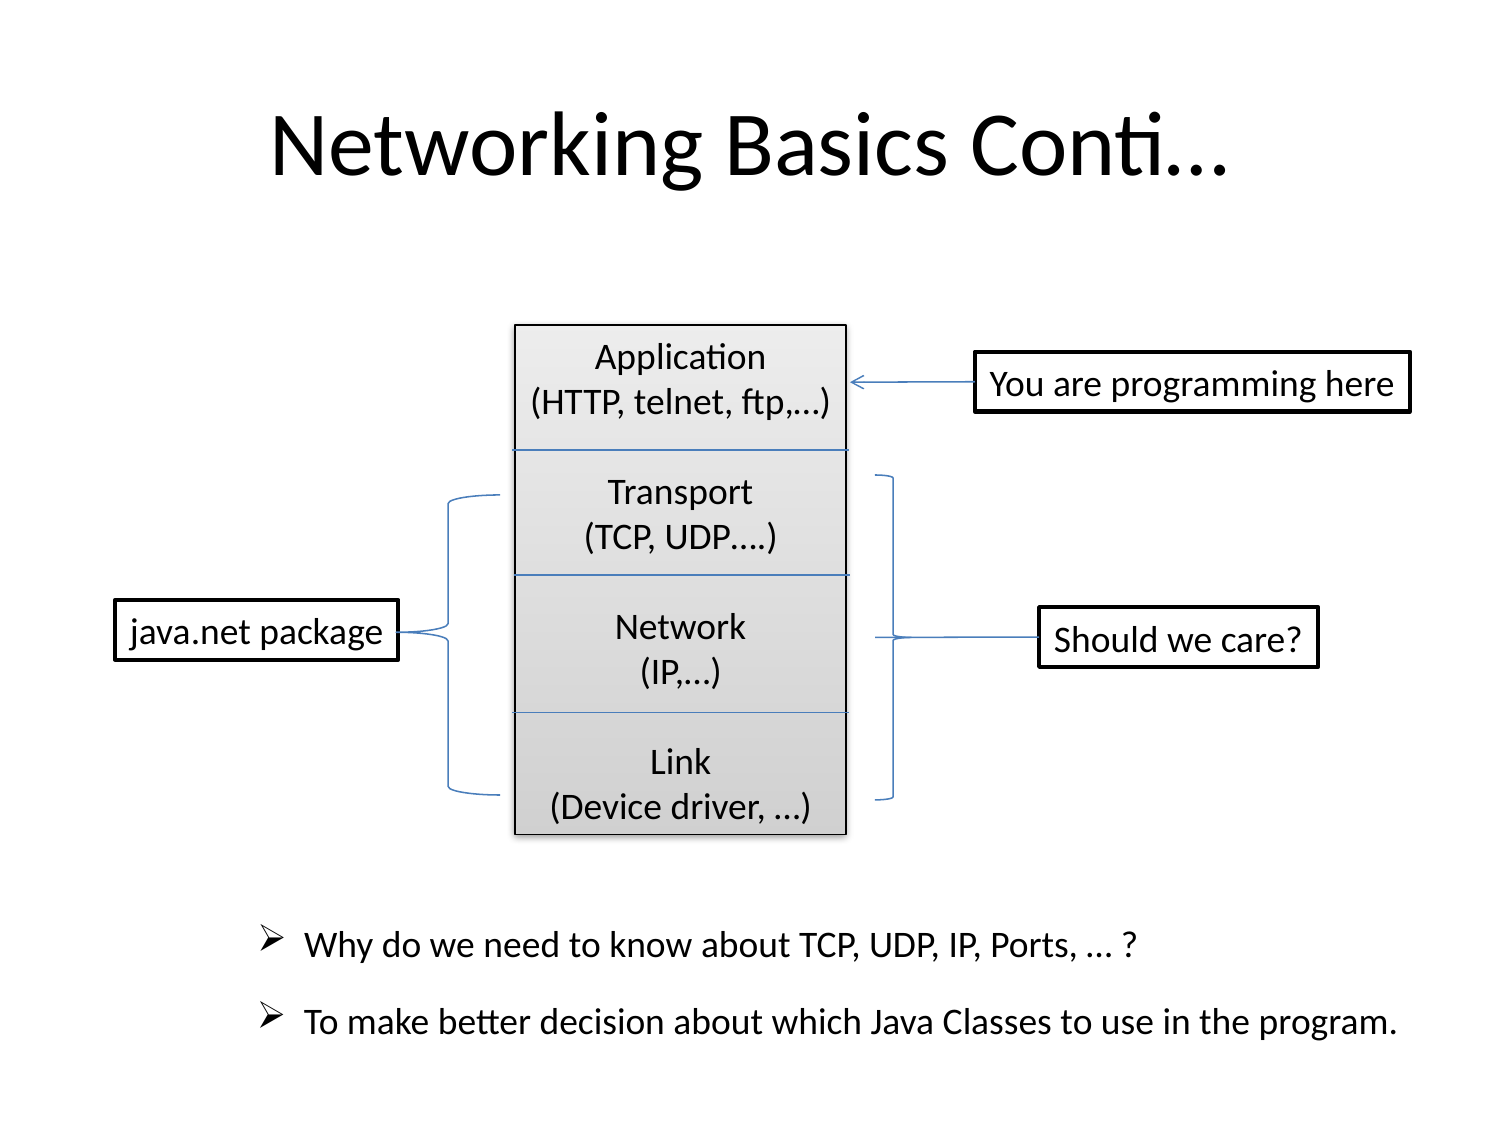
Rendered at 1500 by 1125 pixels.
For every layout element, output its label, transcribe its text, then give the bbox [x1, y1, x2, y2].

text_box Should we care? [1037, 605, 1320, 669]
text_box Application (HTTP, telnet, ftp,…) Transport (TCP, UDP….) Network (IP,…) Link (Device driver, …) [514, 324, 847, 449]
text_box [874, 474, 901, 801]
text_box [395, 494, 501, 796]
text_box Application (HTTP, telnet, ftp,…) Transport (TCP, UDP….) Network (IP,…) Link (Device driver, …) [514, 583, 847, 712]
title Networking Basics Conti… [75, 45, 1425, 233]
text_box java.net package [113, 598, 400, 662]
text_box To make better decision about which Java Classes to use in the program. [240, 987, 1417, 1051]
text_box Why do we need to know about TCP, UDP, IP, Ports, … ? [241, 910, 1157, 974]
text_box You are programming here [973, 350, 1412, 414]
text_box Application (HTTP, telnet, ftp,…) Transport (TCP, UDP….) Network (IP,…) Link (Device driver, …) [514, 720, 847, 835]
text_box Application (HTTP, telnet, ftp,…) Transport (TCP, UDP….) Network (IP,…) Link (Device driver, …) [514, 458, 847, 574]
